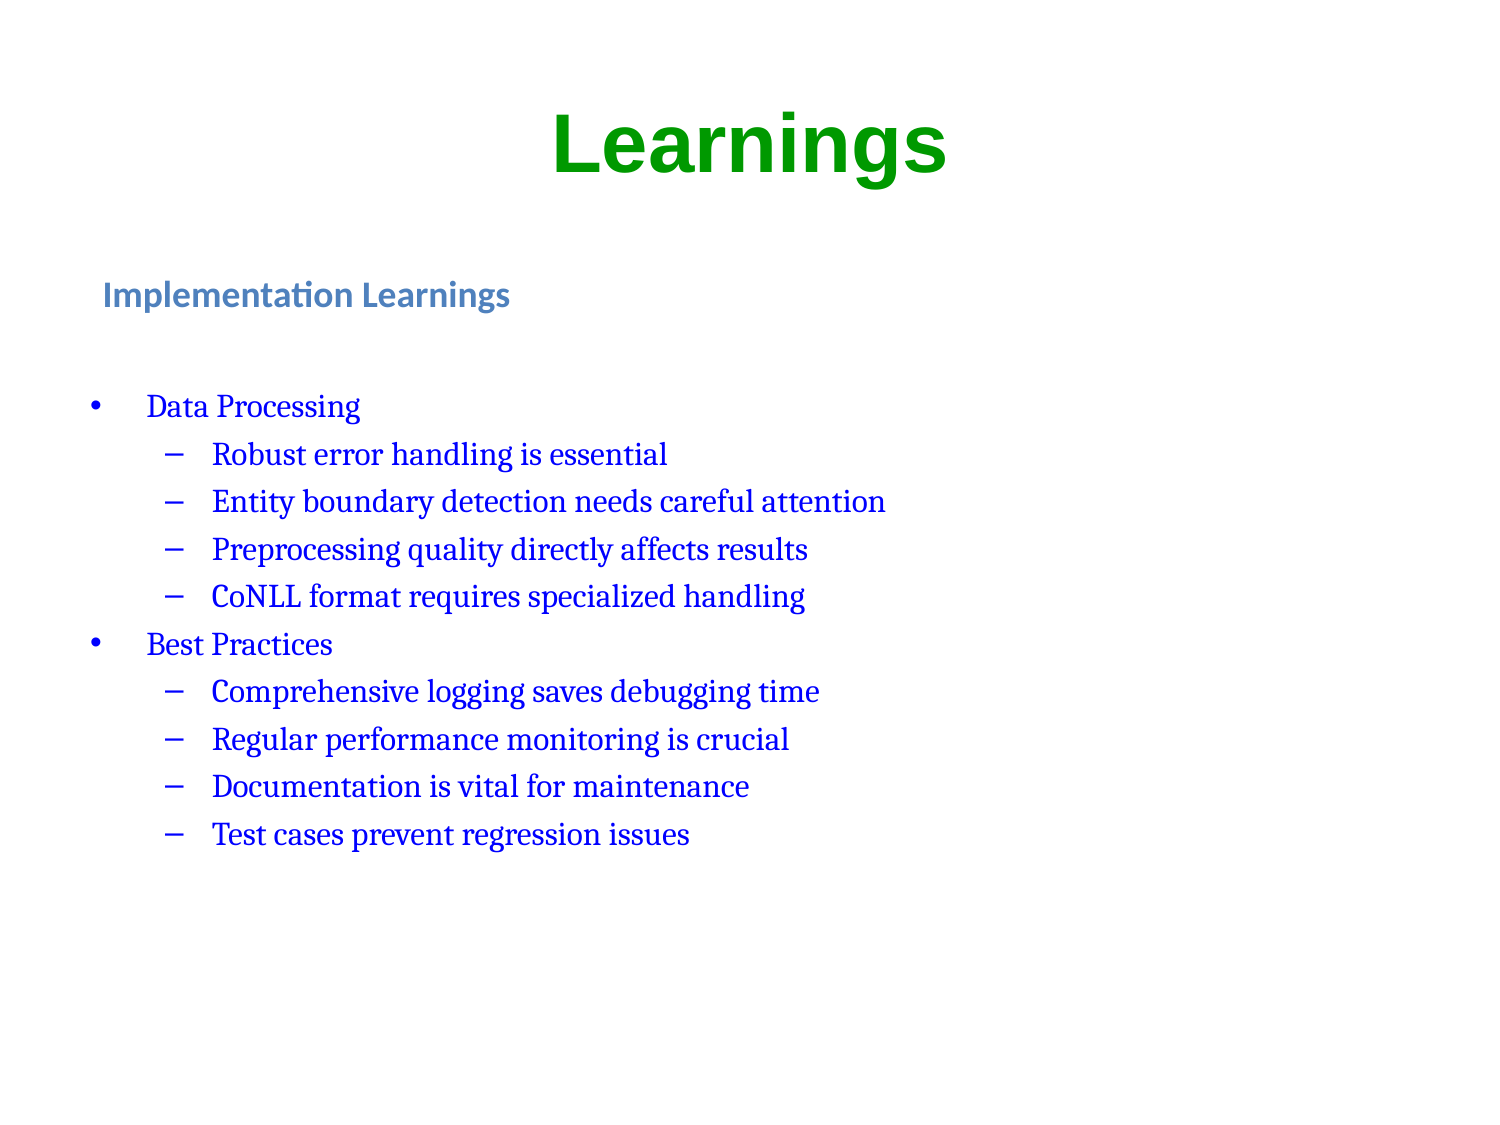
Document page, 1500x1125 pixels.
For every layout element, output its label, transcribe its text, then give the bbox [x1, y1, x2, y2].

title Learnings [75, 45, 1425, 233]
list Implementation Learnings Data Processing Robust error handling is essential Entity boundary detection needs careful attention Preprocessing quality directly affects results CoNLL format requires specialized handling Best Practices Comprehensive logging saves debugging time Regular performance monitoring is crucial Documentation is vital for maintenance Test cases prevent regression issues [75, 262, 1425, 1005]
